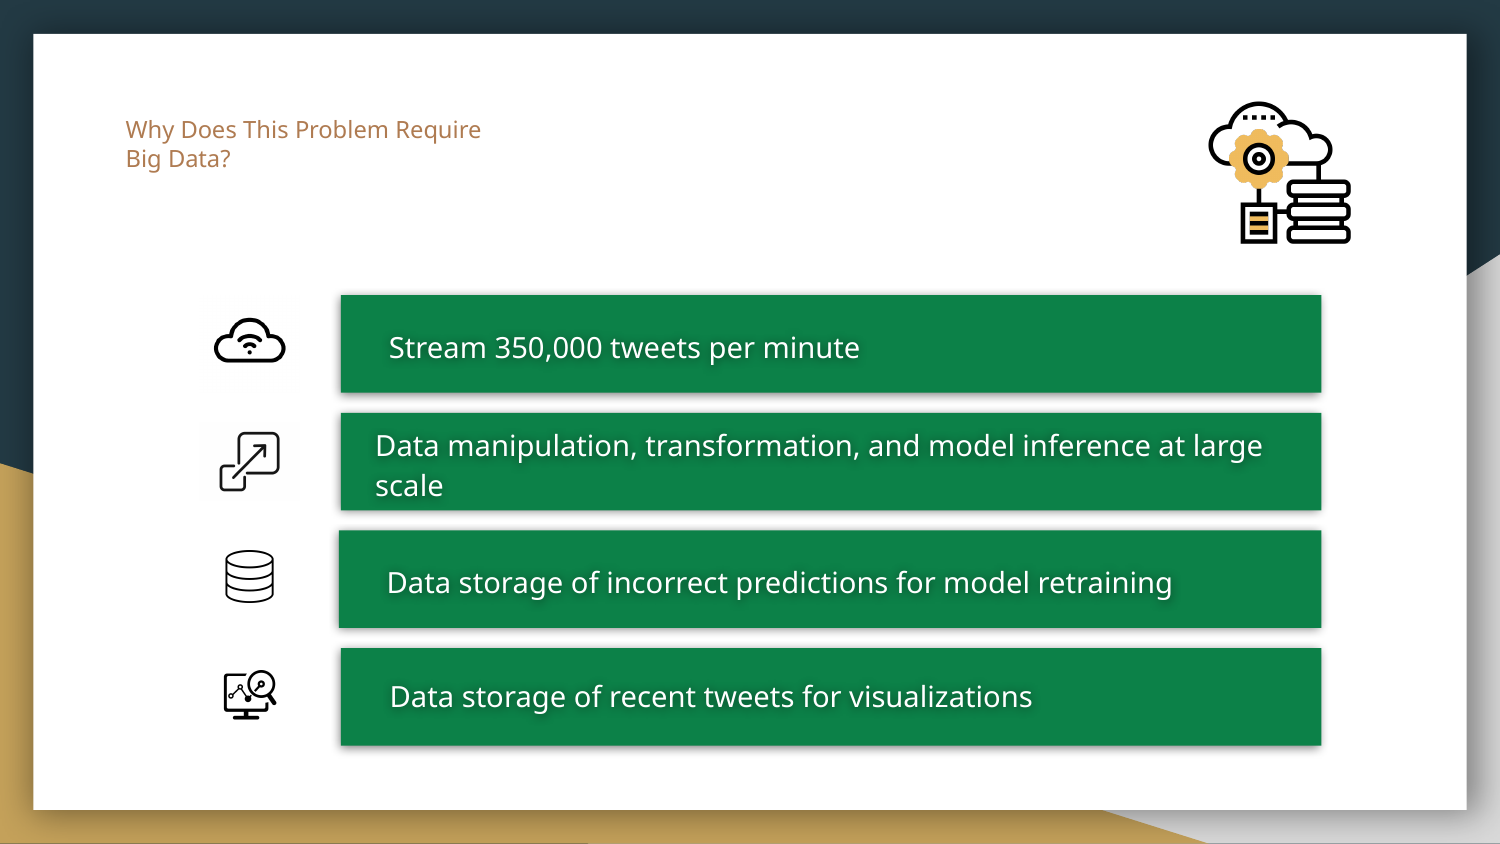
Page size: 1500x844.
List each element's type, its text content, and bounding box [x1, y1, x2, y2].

picture [198, 295, 300, 394]
text_box [23, 271, 1303, 338]
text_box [0, 647, 1322, 746]
title Why Does This Problem Require Big Data? [110, 99, 1205, 188]
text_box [0, 530, 1322, 629]
picture [198, 422, 300, 501]
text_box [340, 294, 1322, 393]
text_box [0, 412, 1322, 511]
picture [210, 657, 289, 736]
picture [1206, 99, 1353, 246]
picture [223, 550, 276, 604]
